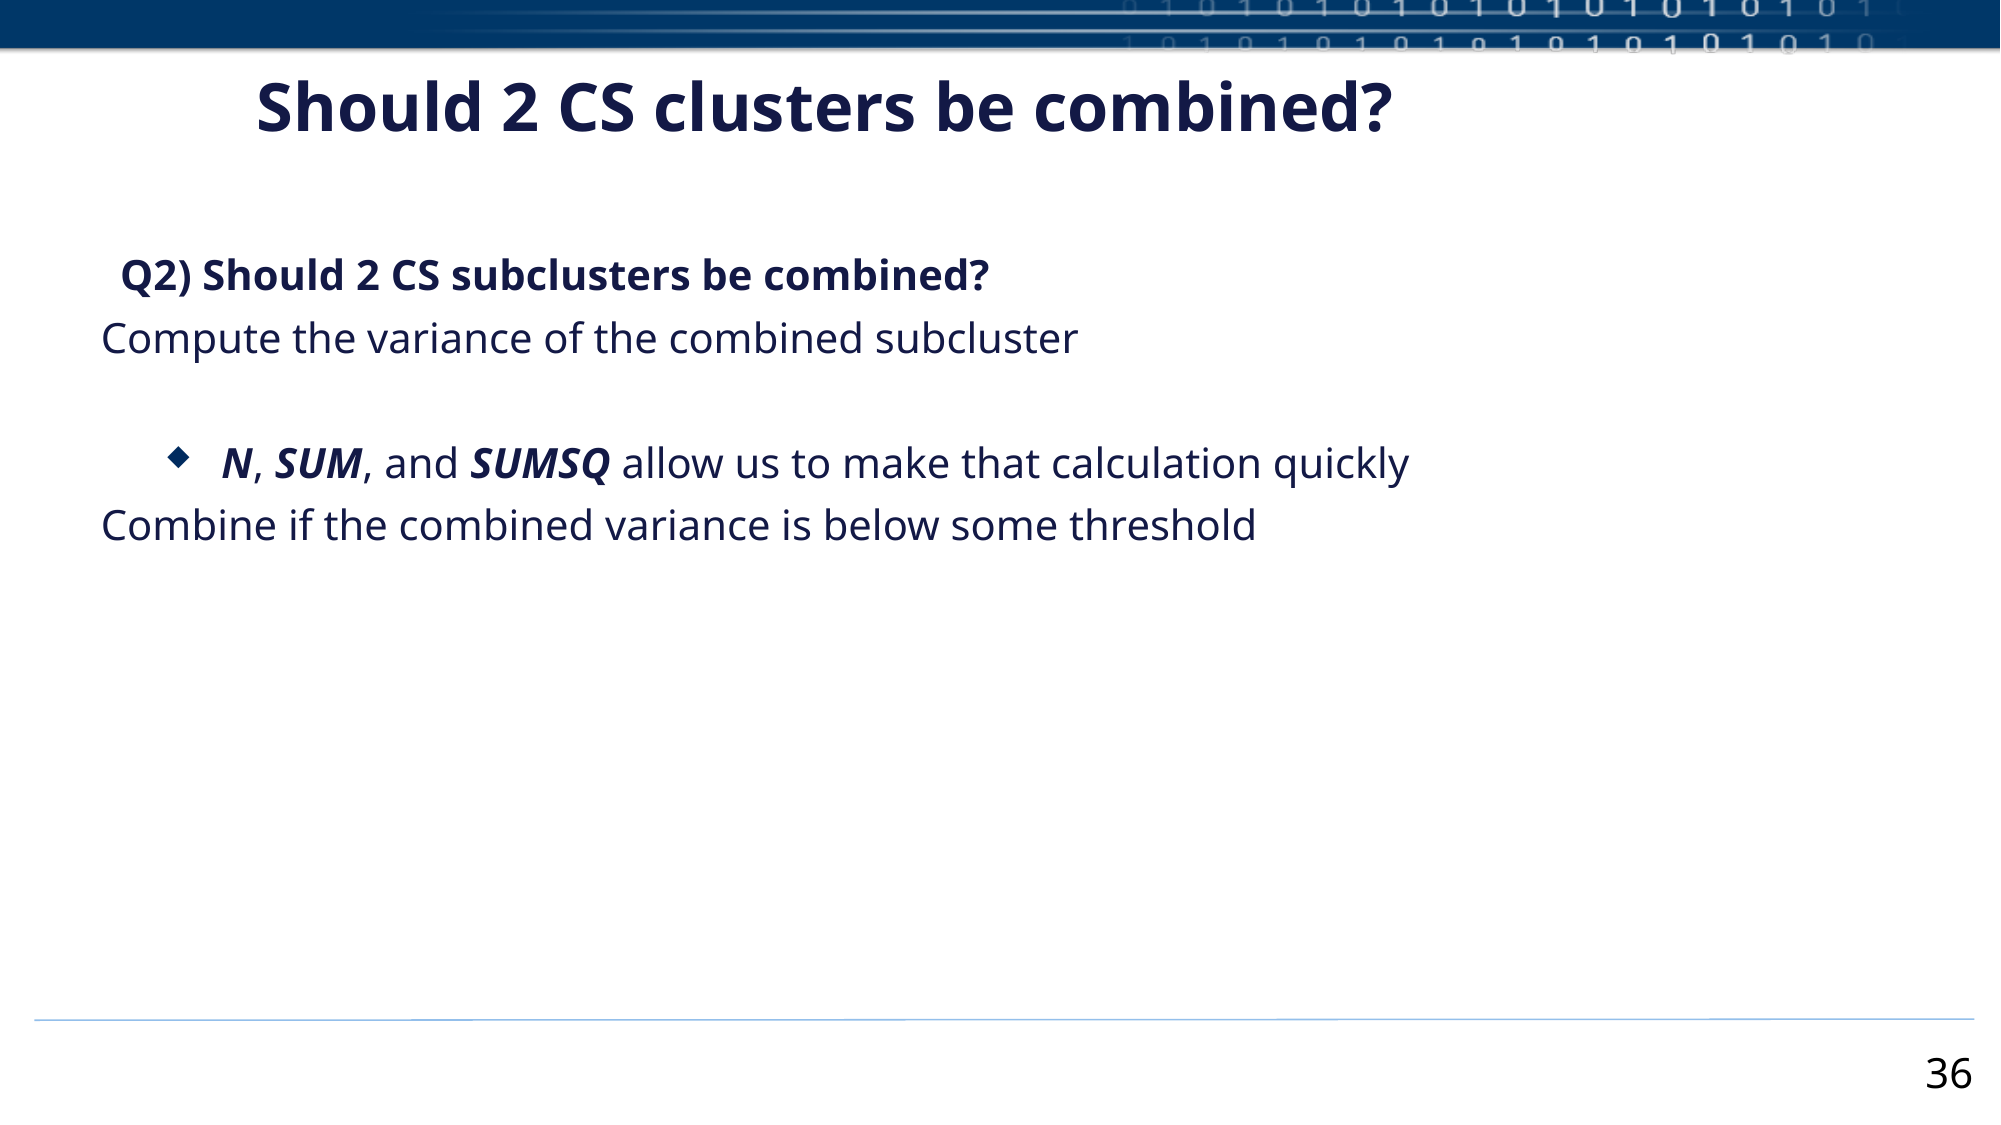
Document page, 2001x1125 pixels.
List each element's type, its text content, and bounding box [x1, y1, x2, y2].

title Should 2 CS clusters be combined? [242, 56, 1730, 219]
picture [0, 0, 2000, 60]
slide_number 36 [1783, 979, 1989, 1112]
list Q2) Should 2 CS subclusters be combined? Compute the variance of the combined subcluster N, SUM, and SUMSQ allow us to make that calculation quickly Combine if the combined variance is below some threshold [85, 241, 1886, 984]
